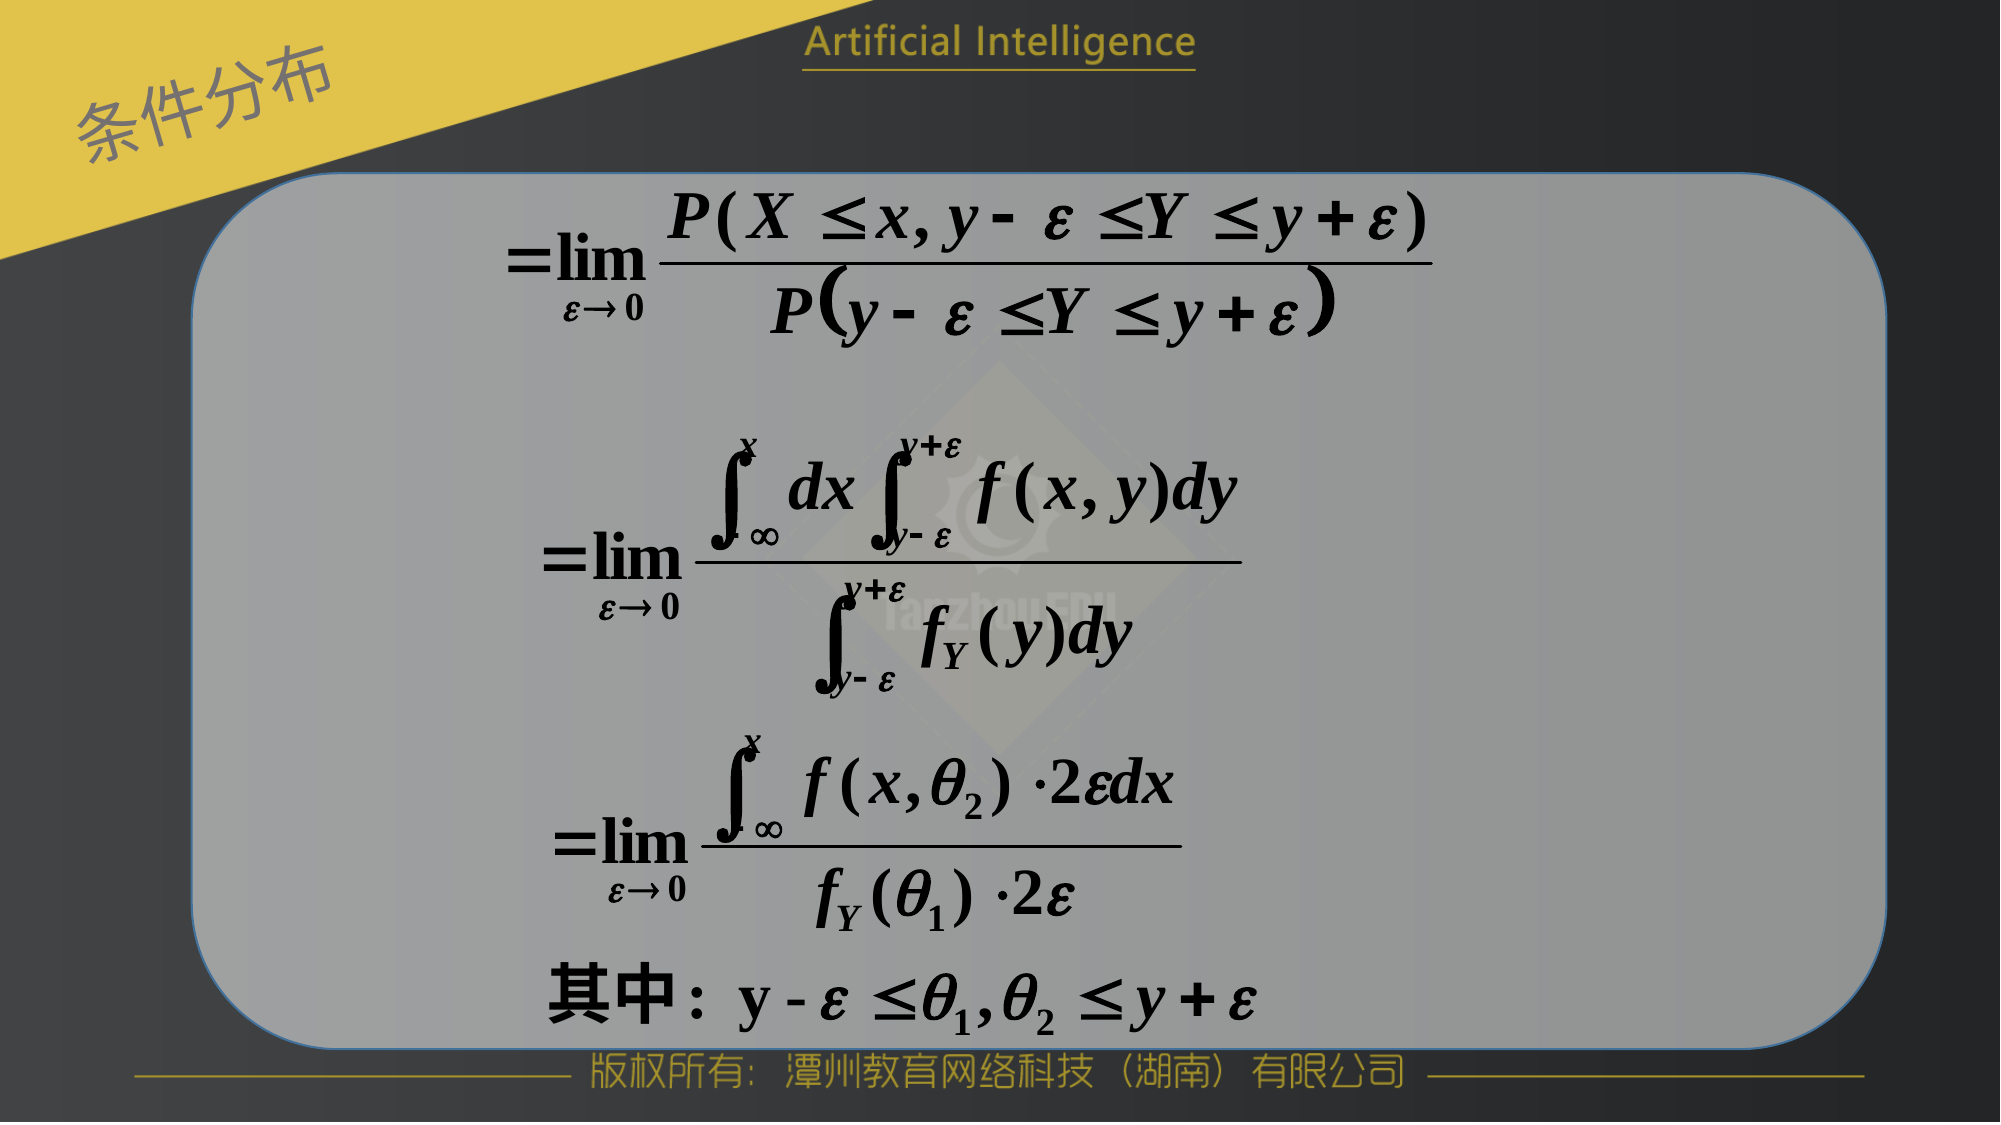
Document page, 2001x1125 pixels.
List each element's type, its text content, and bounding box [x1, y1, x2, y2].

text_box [491, 172, 1449, 361]
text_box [527, 408, 1257, 717]
picture [0, 0, 2000, 1122]
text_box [538, 708, 1272, 1050]
text_box [191, 173, 1887, 1050]
text_box 条件分布 [55, 15, 353, 187]
